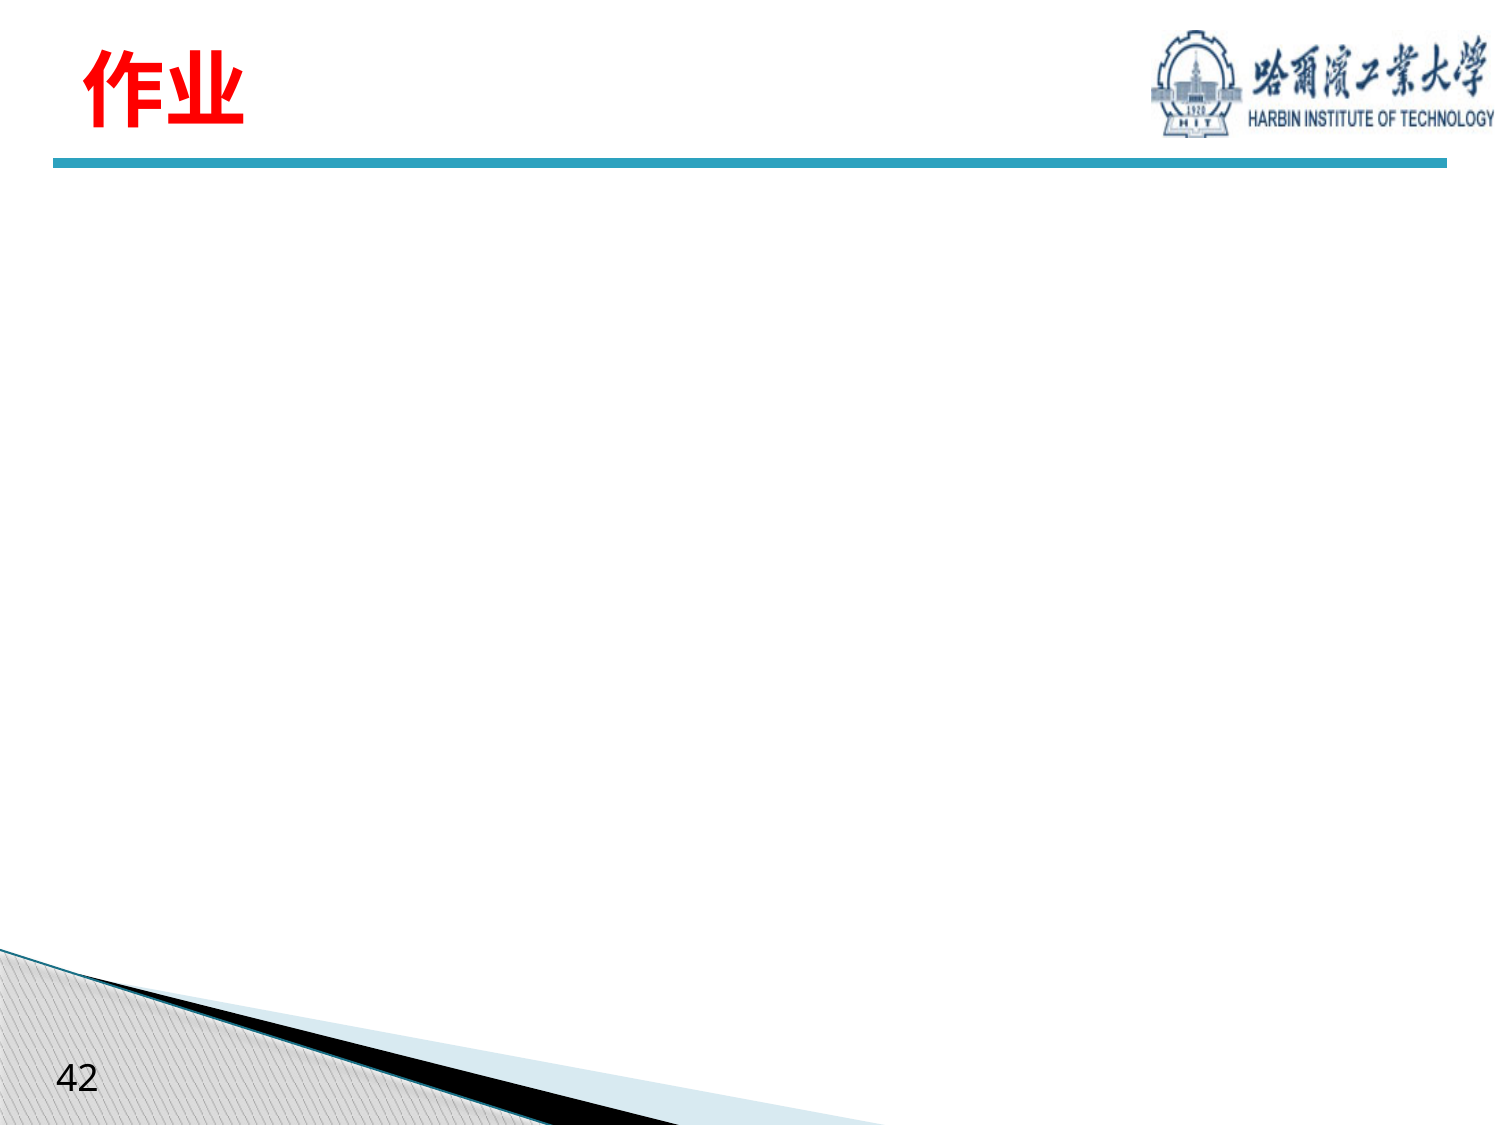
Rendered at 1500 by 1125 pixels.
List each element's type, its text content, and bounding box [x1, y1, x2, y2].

title 作业 [66, 23, 1417, 152]
picture [1417, 30, 1495, 138]
